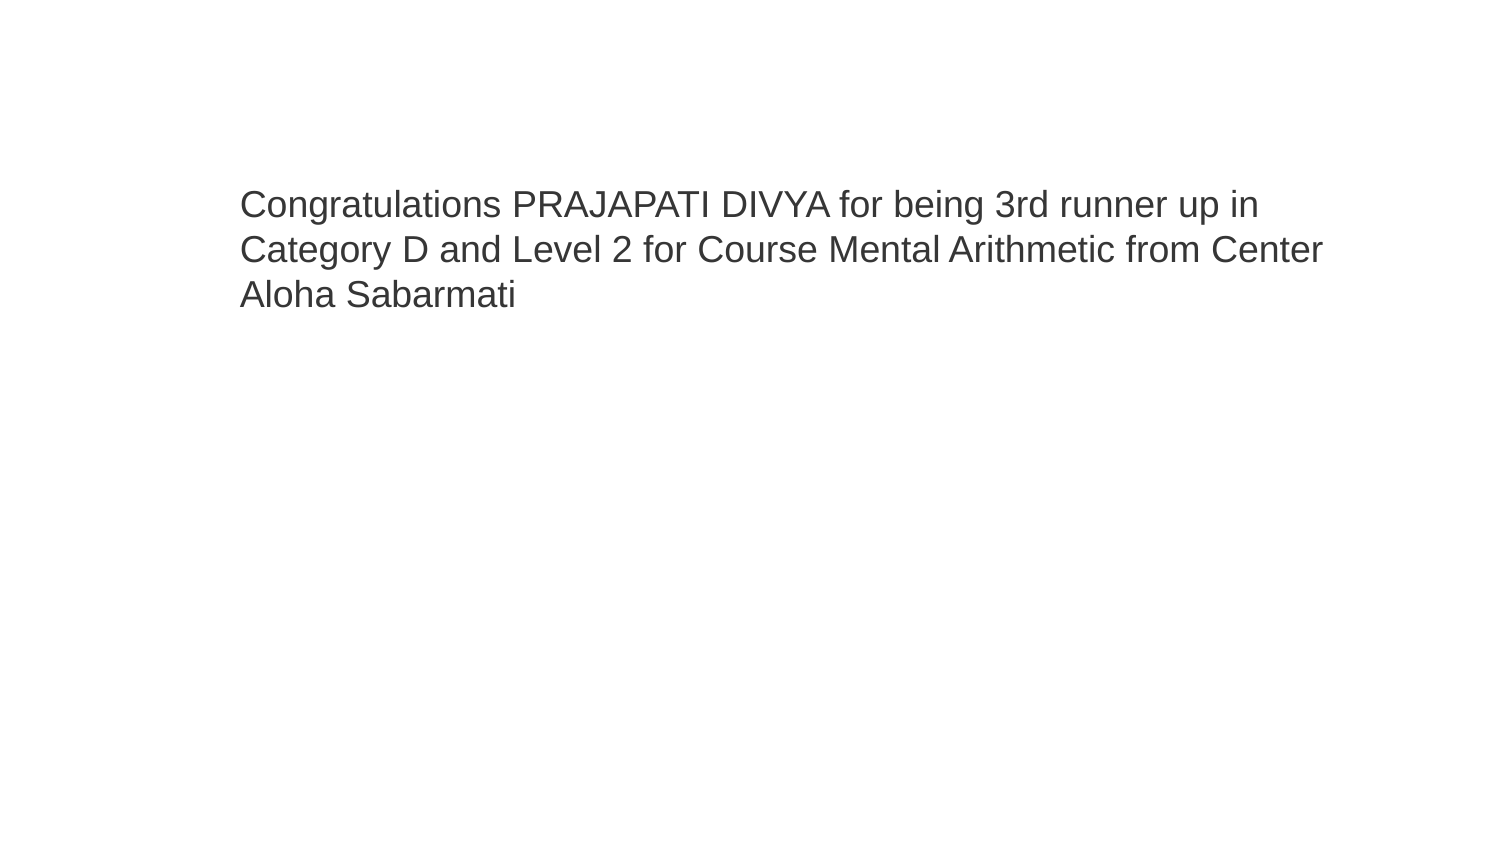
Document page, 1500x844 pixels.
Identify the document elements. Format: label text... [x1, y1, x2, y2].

text_box Congratulations PRAJAPATI DIVYA for being 3rd runner up in Category D and Level 2 for Course Mental Arithmetic from Center Aloha Sabarmati [224, 224, 1350, 270]
